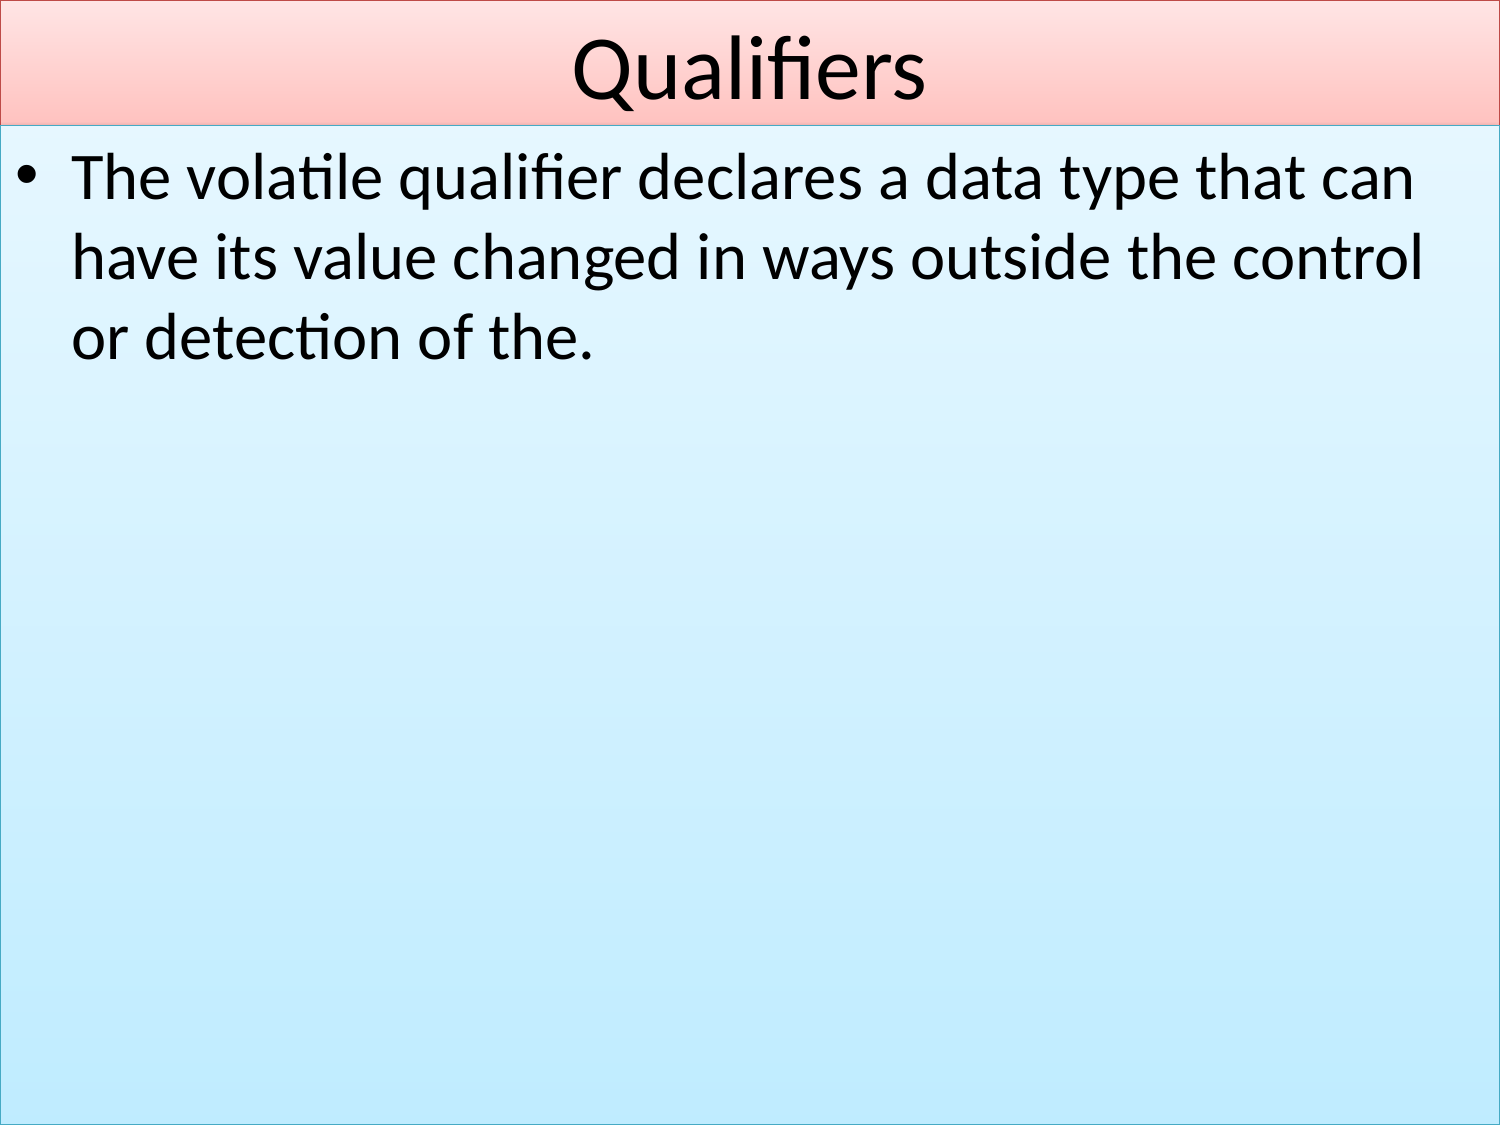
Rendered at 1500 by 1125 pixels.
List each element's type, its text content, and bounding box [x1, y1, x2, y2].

list The volatile qualifier declares a data type that can have its value changed in ways outside the control or detection of the. [0, 125, 1500, 1125]
title Qualifiers [0, 0, 1500, 124]
